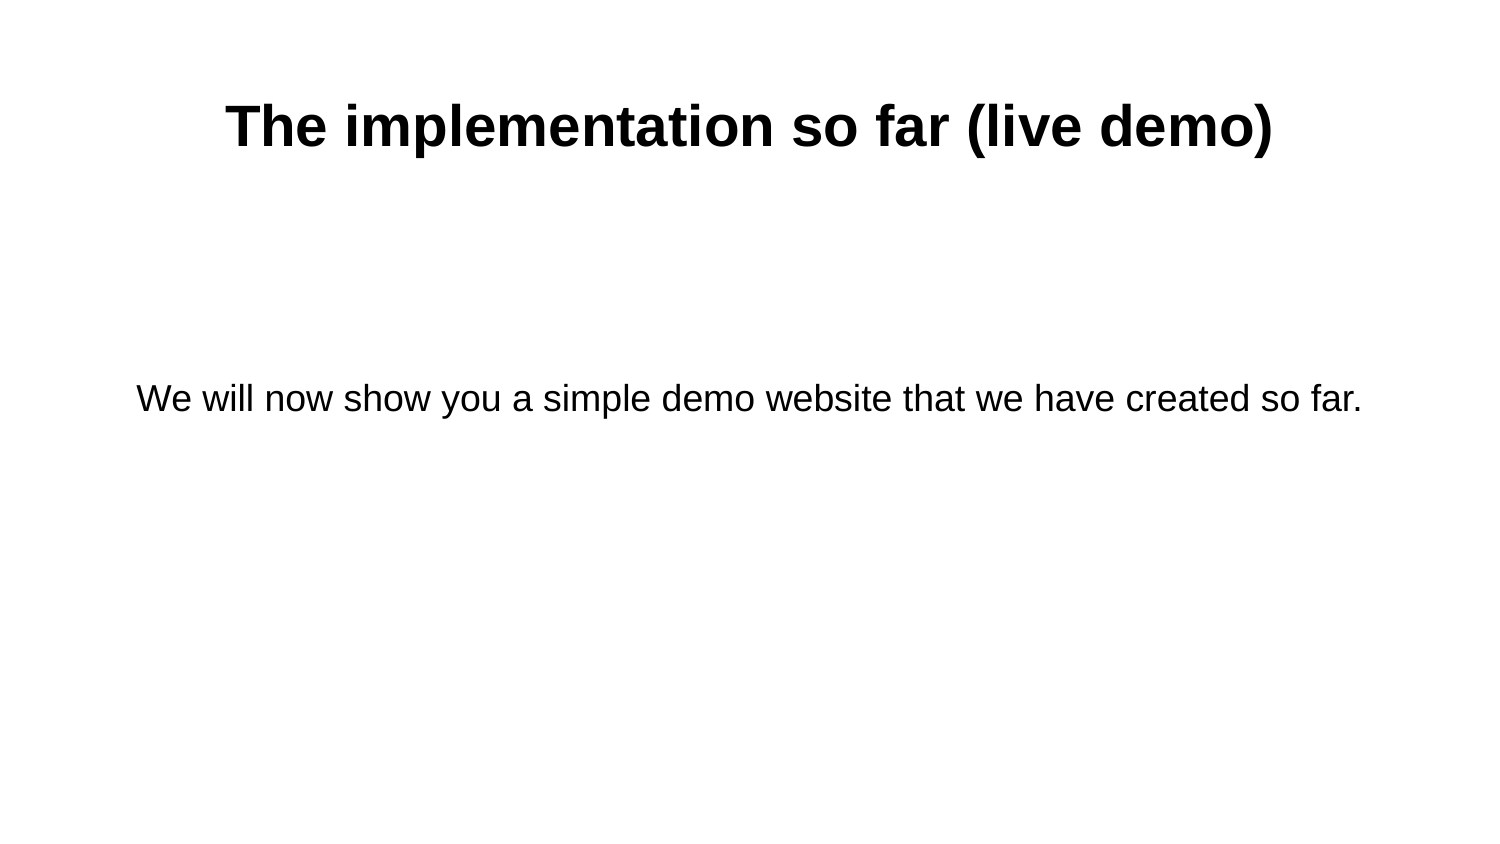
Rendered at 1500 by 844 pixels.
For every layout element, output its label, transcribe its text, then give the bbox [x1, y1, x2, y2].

title The implementation so far (live demo) [51, 72, 1449, 167]
list We will now show you a simple demo website that we have created so far. [51, 189, 1449, 750]
